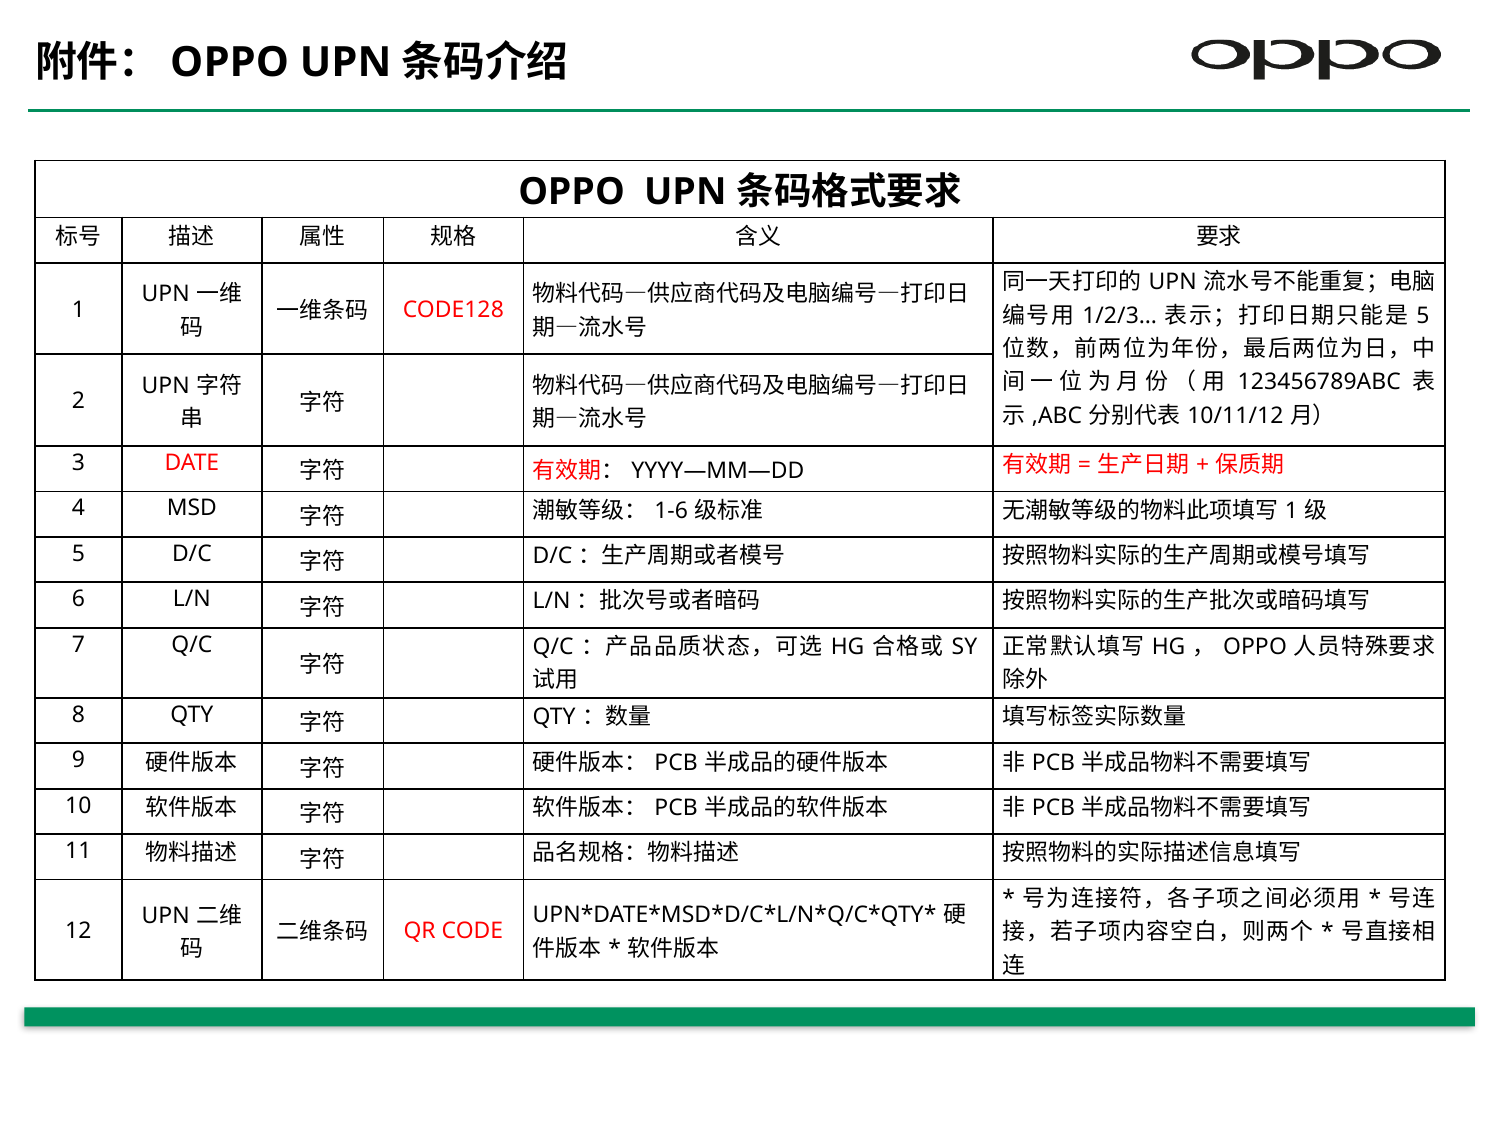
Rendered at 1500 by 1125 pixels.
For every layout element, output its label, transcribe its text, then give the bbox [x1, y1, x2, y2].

table_cell 二维条码 [263, 880, 383, 979]
table_cell 字符 [263, 492, 383, 536]
table_cell 按照物料的实际描述信息填写 [994, 835, 1444, 879]
table_cell Q/C：产品品质状态，可选HG合格或SY试用 [524, 629, 992, 697]
table_cell DATE [123, 447, 261, 491]
table_cell 含义 [524, 218, 992, 262]
table_cell 字符 [263, 790, 383, 833]
table_cell 9 [36, 744, 121, 788]
table_cell L/N [123, 583, 261, 627]
table_cell Q/C [123, 629, 261, 697]
table_cell 物料描述 [123, 835, 261, 879]
table_cell [384, 538, 523, 581]
table_cell *号为连接符，各子项之间必须用*号连接，若子项内容空白，则两个*号直接相连 [994, 880, 1444, 979]
table_cell 软件版本：PCB半成品的软件版本 [524, 790, 992, 833]
table_cell 潮敏等级：1-6级标准 [524, 492, 992, 536]
table_cell 一维条码 [263, 264, 383, 353]
table_cell 字符 [263, 744, 383, 788]
table_cell 6 [36, 583, 121, 627]
table_cell 有效期：YYYY—MM—DD [524, 447, 992, 491]
table_cell QR CODE [384, 880, 523, 979]
table_cell UPN字符串 [123, 355, 261, 445]
picture [1170, 15, 1462, 102]
table_cell 字符 [263, 835, 383, 879]
table_cell MSD [123, 492, 261, 536]
table_cell 1 [36, 264, 121, 353]
table_cell 字符 [263, 583, 383, 627]
table_cell 5 [36, 538, 121, 581]
table_cell 3 [36, 447, 121, 491]
table_cell 字符 [263, 538, 383, 581]
table_cell 字符 [263, 355, 383, 445]
table_cell [384, 744, 523, 788]
table_cell 10 [36, 790, 121, 833]
table_cell CODE128 [384, 264, 523, 353]
table_cell 标号 [36, 218, 121, 262]
table_cell 属性 [263, 218, 383, 262]
table_cell [384, 790, 523, 833]
table_cell 2 [36, 355, 121, 445]
table_cell 填写标签实际数量 [994, 699, 1444, 742]
table_header OPPO UPN条码格式要求 [36, 161, 1444, 217]
table_cell [384, 835, 523, 879]
table_cell 按照物料实际的生产周期或模号填写 [994, 538, 1444, 581]
table_cell [384, 447, 523, 491]
table_cell 要求 [994, 218, 1444, 262]
table_cell 字符 [263, 629, 383, 697]
table_cell UPN*DATE*MSD*D/C*L/N*Q/C*QTY*硬件版本*软件版本 [524, 880, 992, 979]
table_cell 正常默认填写HG，OPPO人员特殊要求除外 [994, 629, 1444, 697]
table_cell 同一天打印的UPN流水号不能重复；电脑编号用1/2/3…表示；打印日期只能是5位数，前两位为年份，最后两位为日，中间一位为月份（用123456789ABC表示,ABC分别代表10/11/12月） [994, 264, 1444, 445]
table_cell 12 [36, 880, 121, 979]
table_cell 有效期=生产日期+保质期 [994, 447, 1444, 491]
table_cell 7 [36, 629, 121, 697]
table_cell 按照物料实际的生产批次或暗码填写 [994, 583, 1444, 627]
table_cell 硬件版本：PCB半成品的硬件版本 [524, 744, 992, 788]
table_cell 11 [36, 835, 121, 879]
text_box 附件：OPPO UPN条码介绍 [34, 14, 1170, 106]
table_cell 描述 [123, 218, 261, 262]
table_cell D/C [123, 538, 261, 581]
table_cell 非PCB半成品物料不需要填写 [994, 790, 1444, 833]
table_cell 非PCB半成品物料不需要填写 [994, 744, 1444, 788]
table_cell 字符 [263, 699, 383, 742]
table_cell [384, 583, 523, 627]
table_cell 物料代码—供应商代码及电脑编号—打印日期—流水号 [524, 355, 992, 445]
table_cell UPN一维码 [123, 264, 261, 353]
table_cell [384, 699, 523, 742]
table_cell 4 [36, 492, 121, 536]
table_cell L/N：批次号或者暗码 [524, 583, 992, 627]
table_cell 字符 [263, 447, 383, 491]
table_cell QTY：数量 [524, 699, 992, 742]
table_cell 硬件版本 [123, 744, 261, 788]
table_cell [384, 492, 523, 536]
table_cell QTY [123, 699, 261, 742]
table_cell [384, 355, 523, 445]
table_cell [384, 629, 523, 697]
table_cell 无潮敏等级的物料此项填写1级 [994, 492, 1444, 536]
table_cell 规格 [384, 218, 523, 262]
table_cell 软件版本 [123, 790, 261, 833]
table_cell 品名规格：物料描述 [524, 835, 992, 879]
table_cell UPN二维码 [123, 880, 261, 979]
table_cell 物料代码—供应商代码及电脑编号—打印日期—流水号 [524, 264, 992, 353]
table_cell D/C：生产周期或者模号 [524, 538, 992, 581]
table_cell 8 [36, 699, 121, 742]
